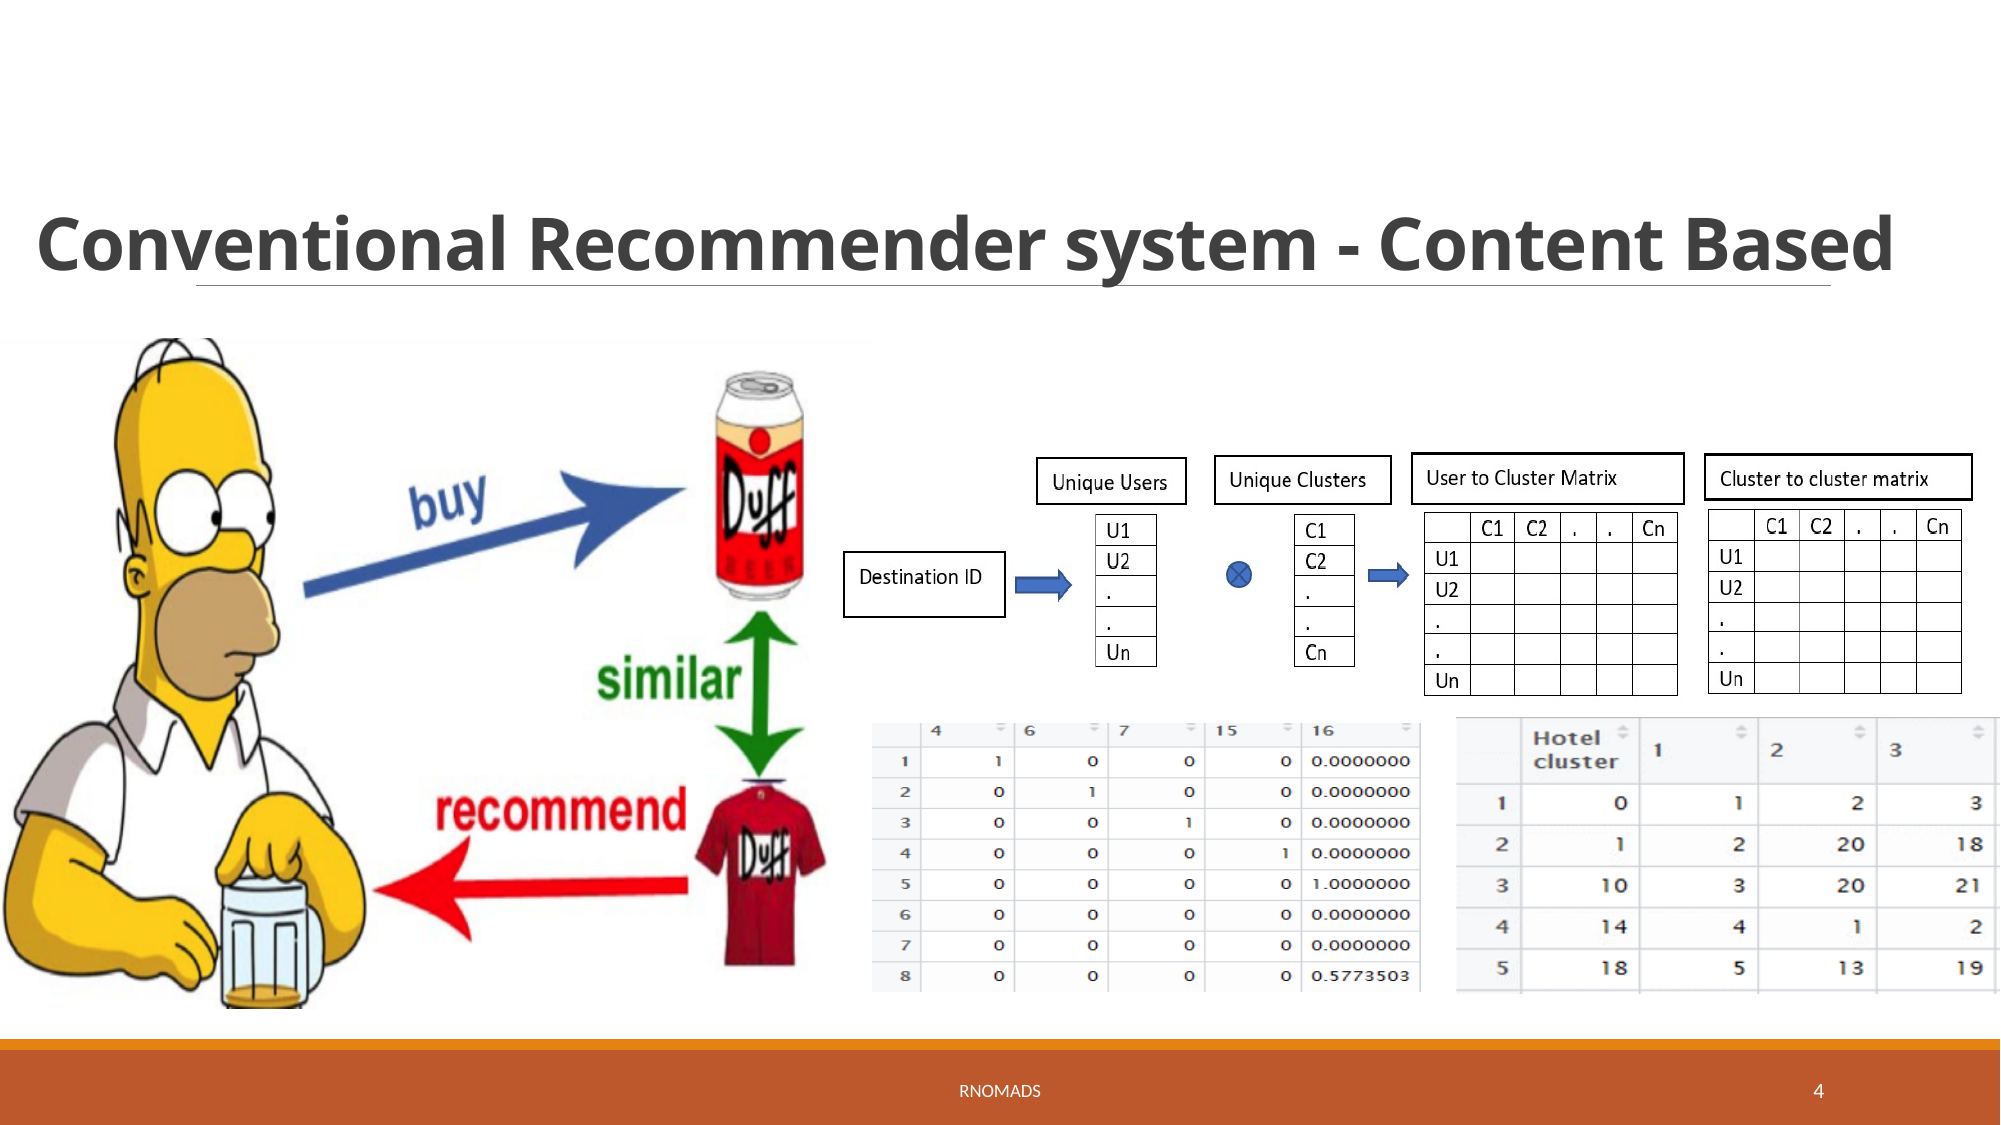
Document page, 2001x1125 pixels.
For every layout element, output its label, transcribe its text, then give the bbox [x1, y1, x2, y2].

slide_number 4 [1624, 1059, 1840, 1120]
footer RNoMads [604, 1059, 1396, 1120]
picture [0, 337, 2000, 1009]
title Conventional Recommender system - Content Based [20, 15, 1976, 381]
